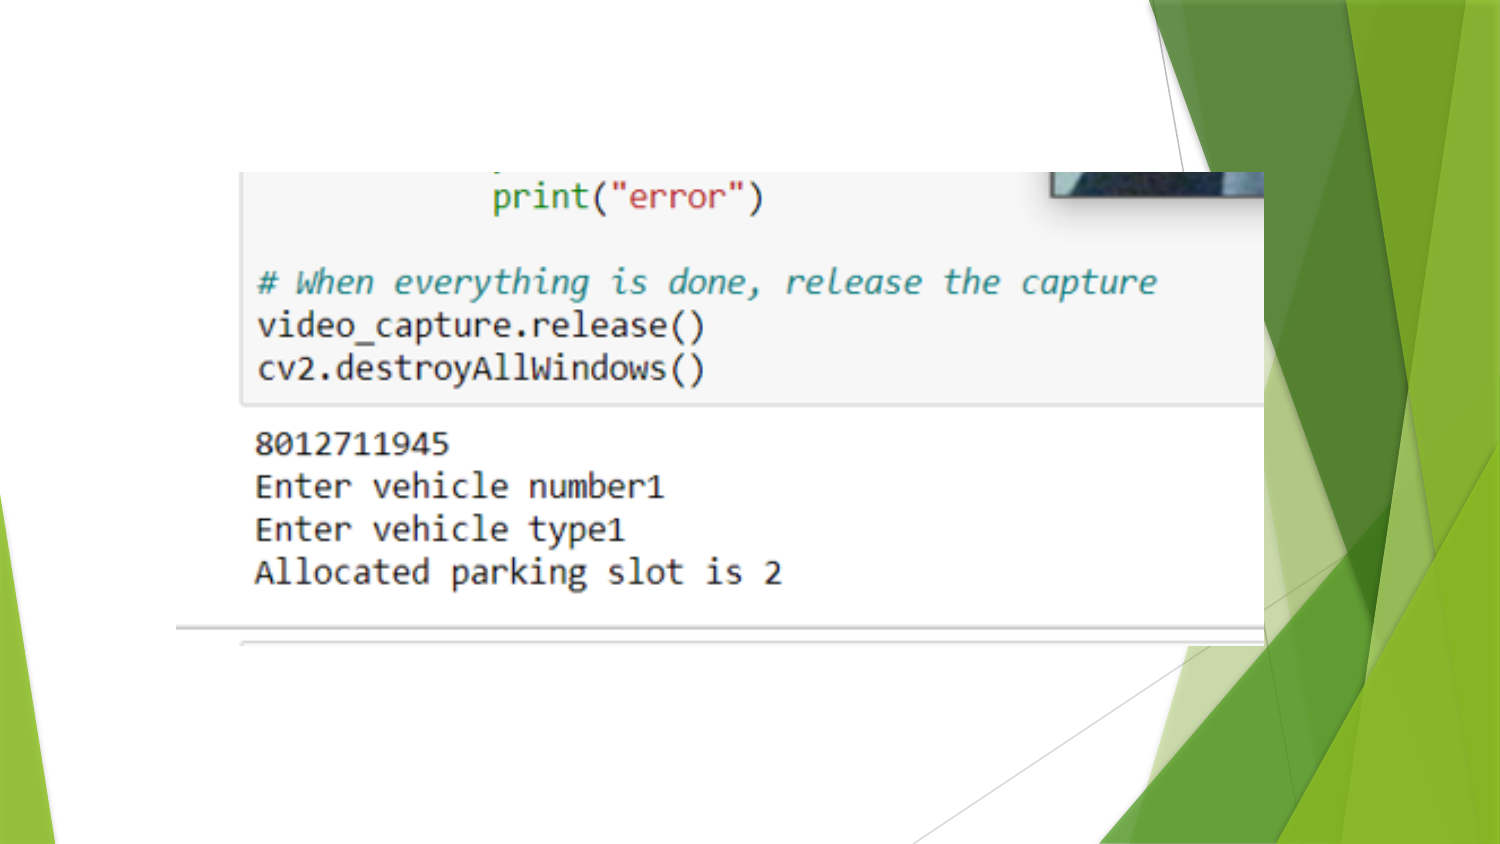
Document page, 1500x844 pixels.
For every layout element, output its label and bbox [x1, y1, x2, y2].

picture [175, 171, 1265, 646]
